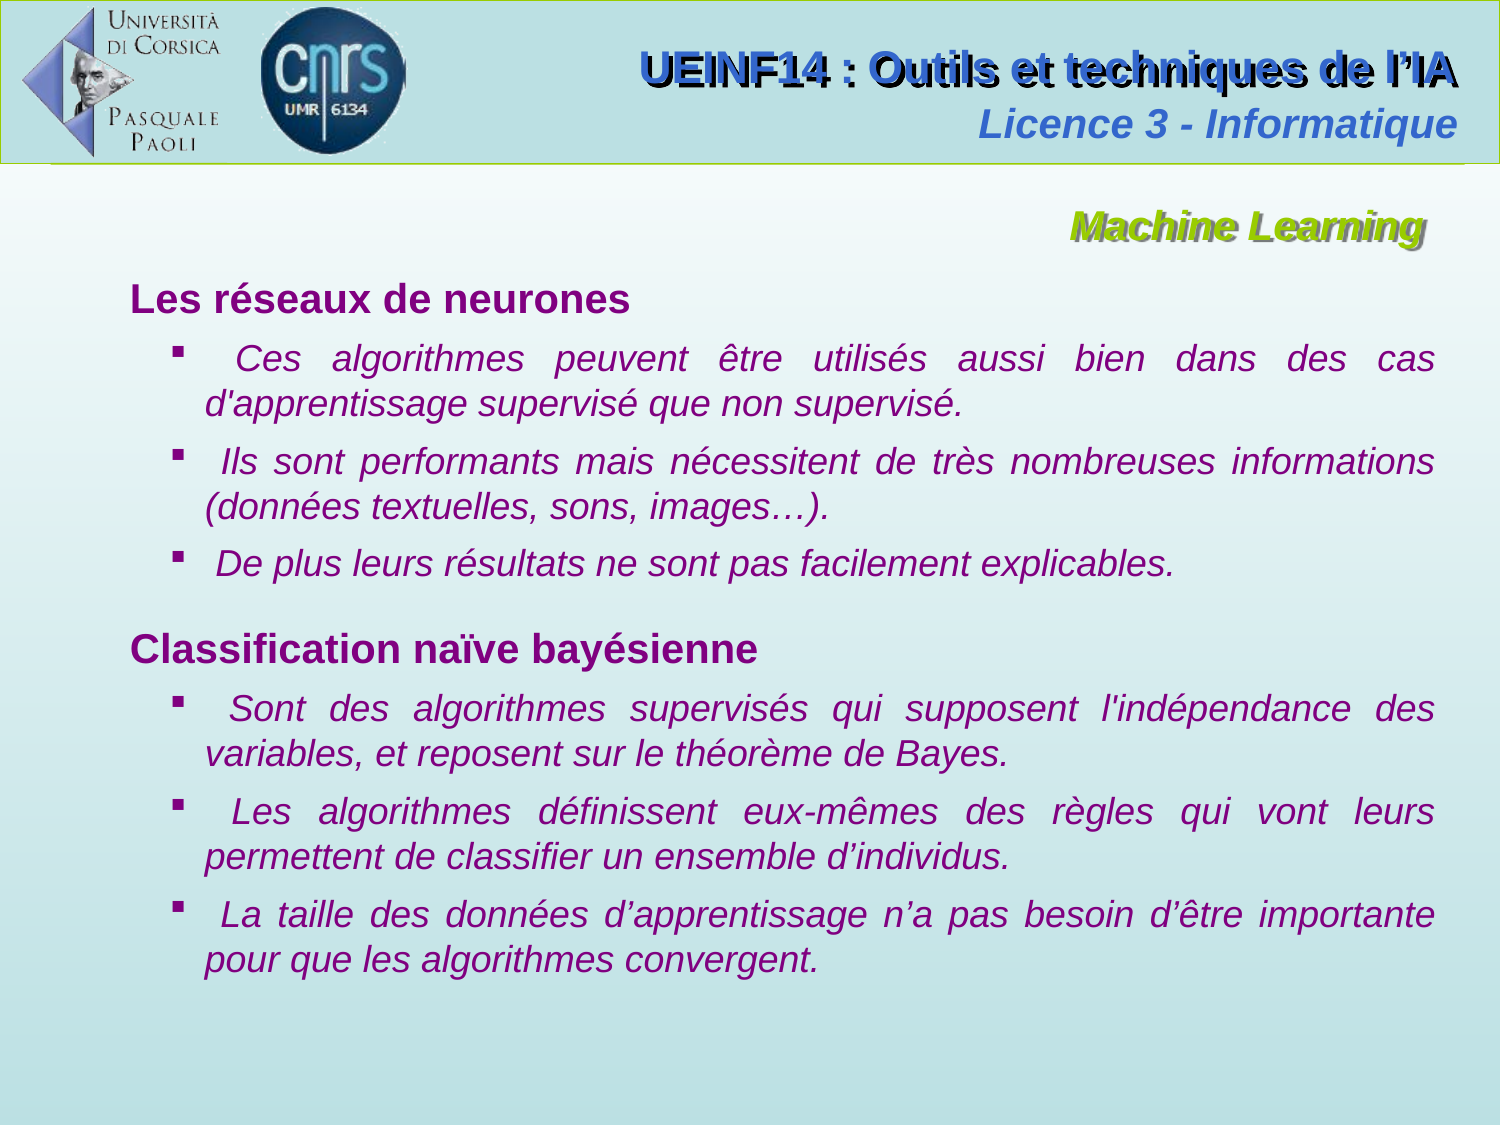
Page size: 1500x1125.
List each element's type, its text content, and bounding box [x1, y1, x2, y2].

text_box Licence 3 - Informatique [963, 89, 1473, 155]
table_cell [31..40] [258, 9, 263, 163]
picture [261, 7, 408, 157]
picture [21, 5, 221, 159]
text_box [50, 163, 1465, 995]
text_box UEINF14 : Outils et techniques de l’IA [610, 29, 1471, 100]
text_box [0, 0, 1500, 164]
